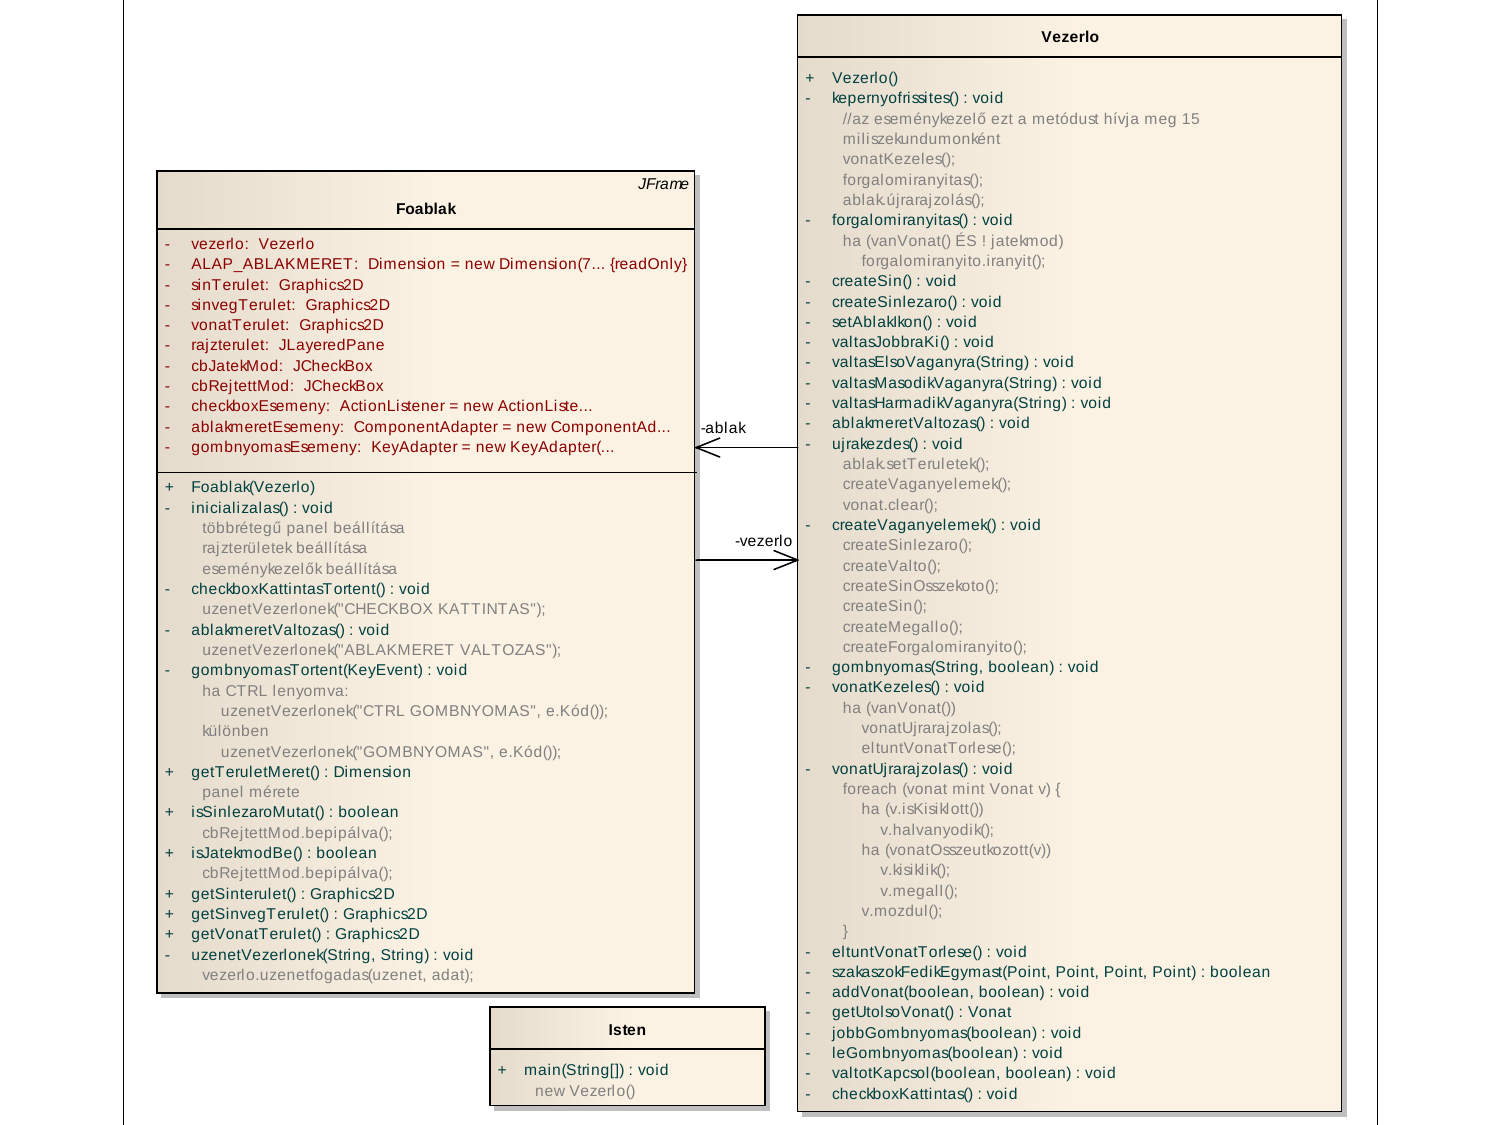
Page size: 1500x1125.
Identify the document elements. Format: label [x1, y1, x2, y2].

picture [117, 0, 1383, 1125]
